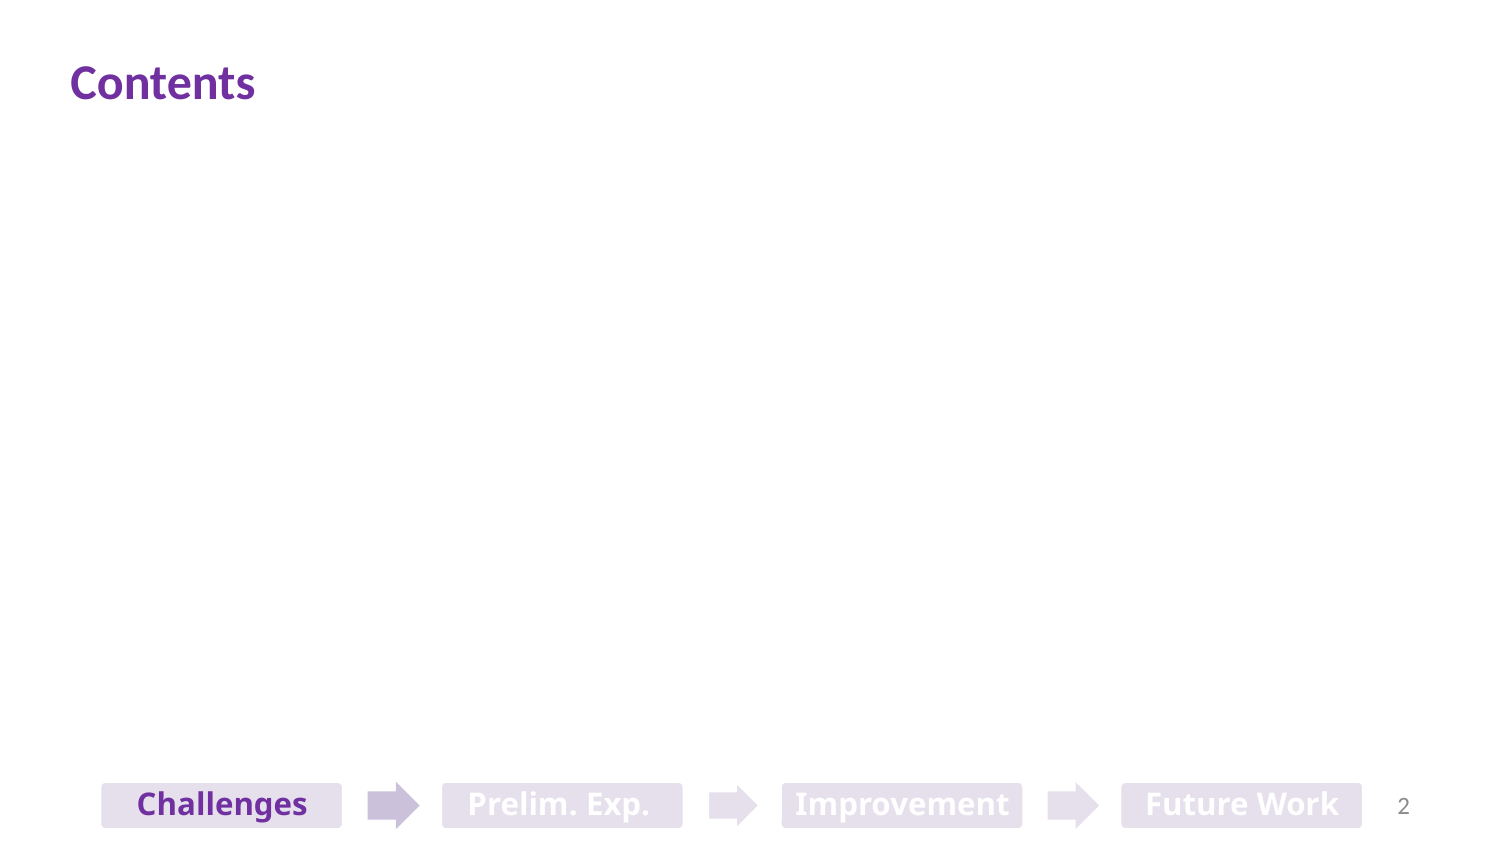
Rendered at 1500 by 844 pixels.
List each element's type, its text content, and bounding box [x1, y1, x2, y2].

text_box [100, 781, 1365, 830]
text_box Contents [55, 42, 1074, 117]
slide_number 1 [1365, 782, 1425, 827]
